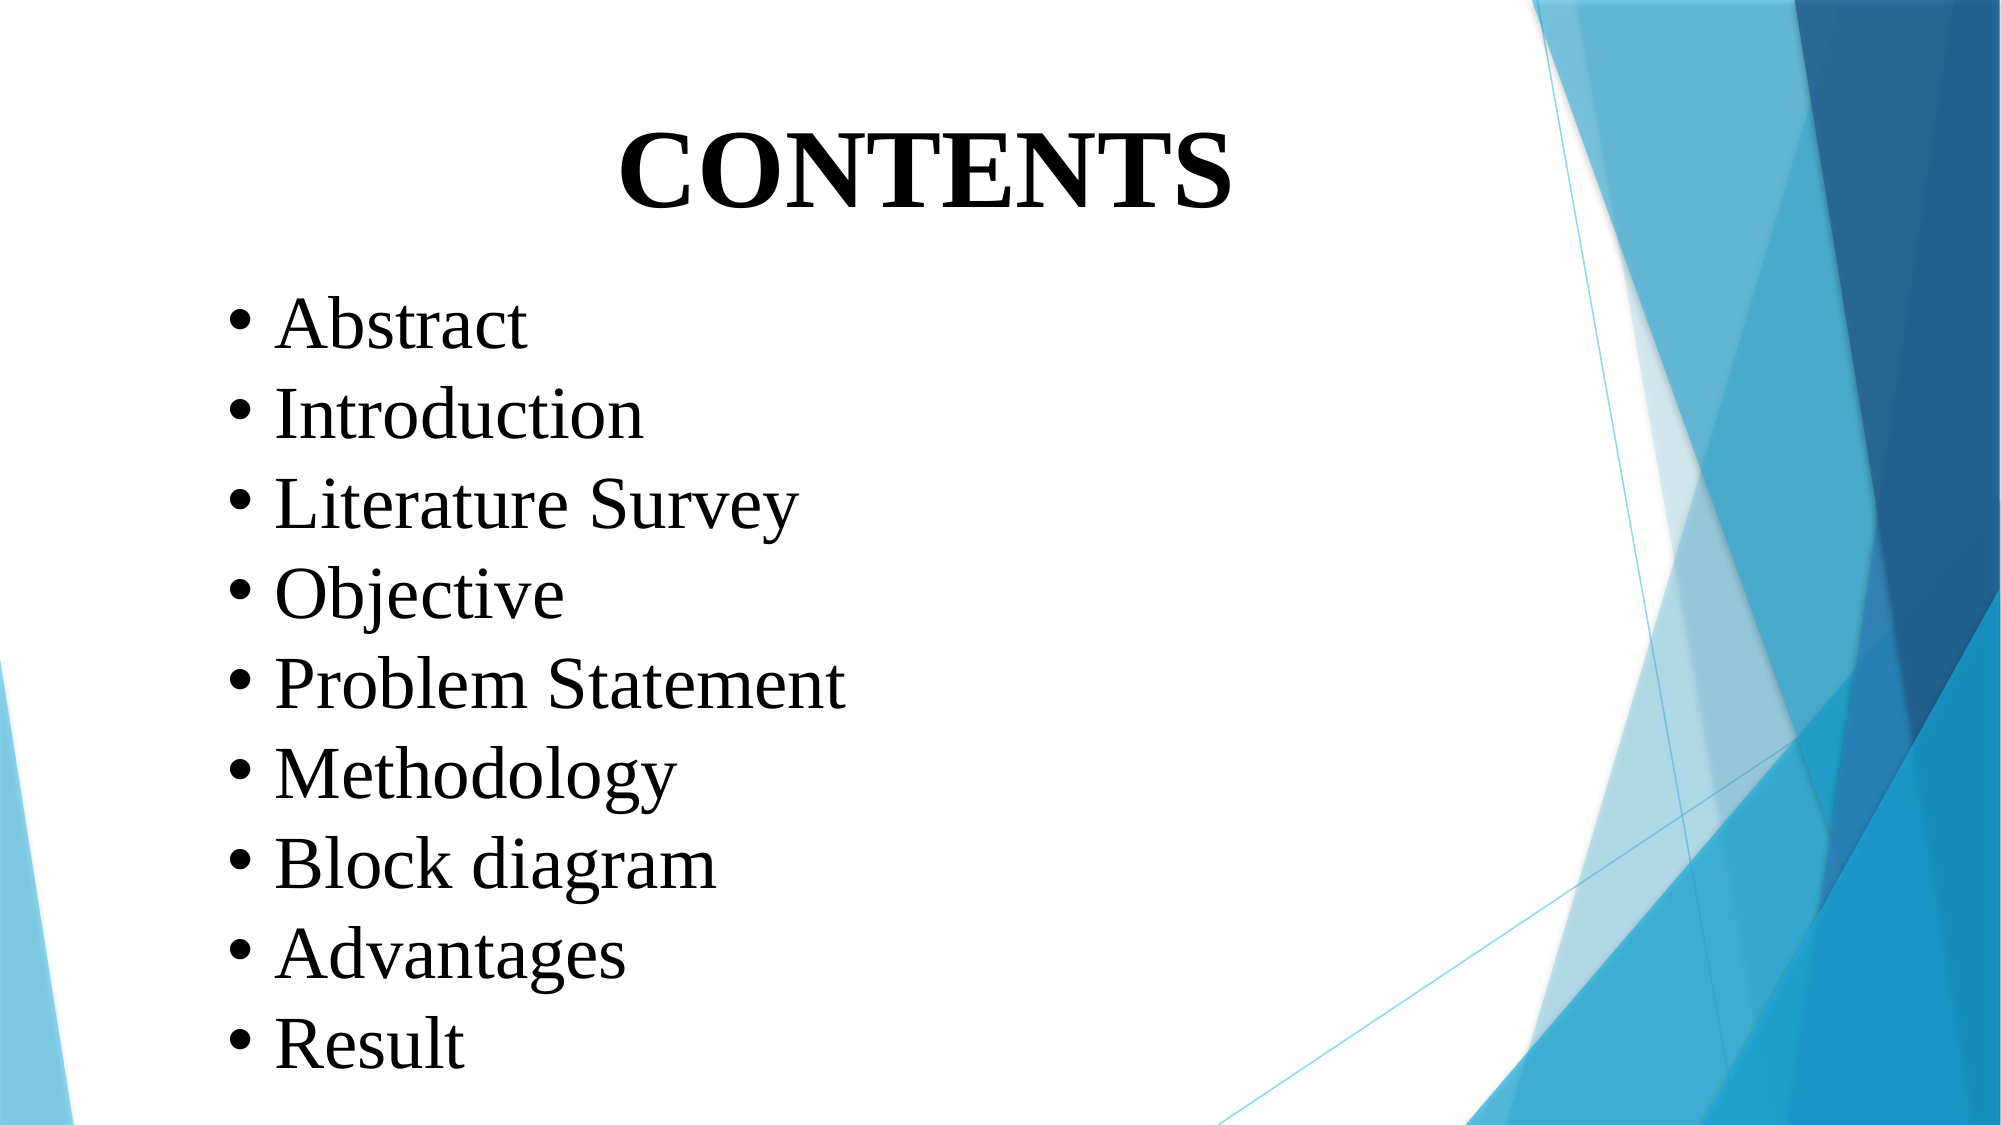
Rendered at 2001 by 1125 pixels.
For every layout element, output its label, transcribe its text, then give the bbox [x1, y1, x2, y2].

text_box Abstract Introduction Literature Survey Objective Problem Statement Methodology Block diagram Advantages Result [212, 266, 862, 1091]
text_box CONTENTS [601, 87, 1251, 238]
